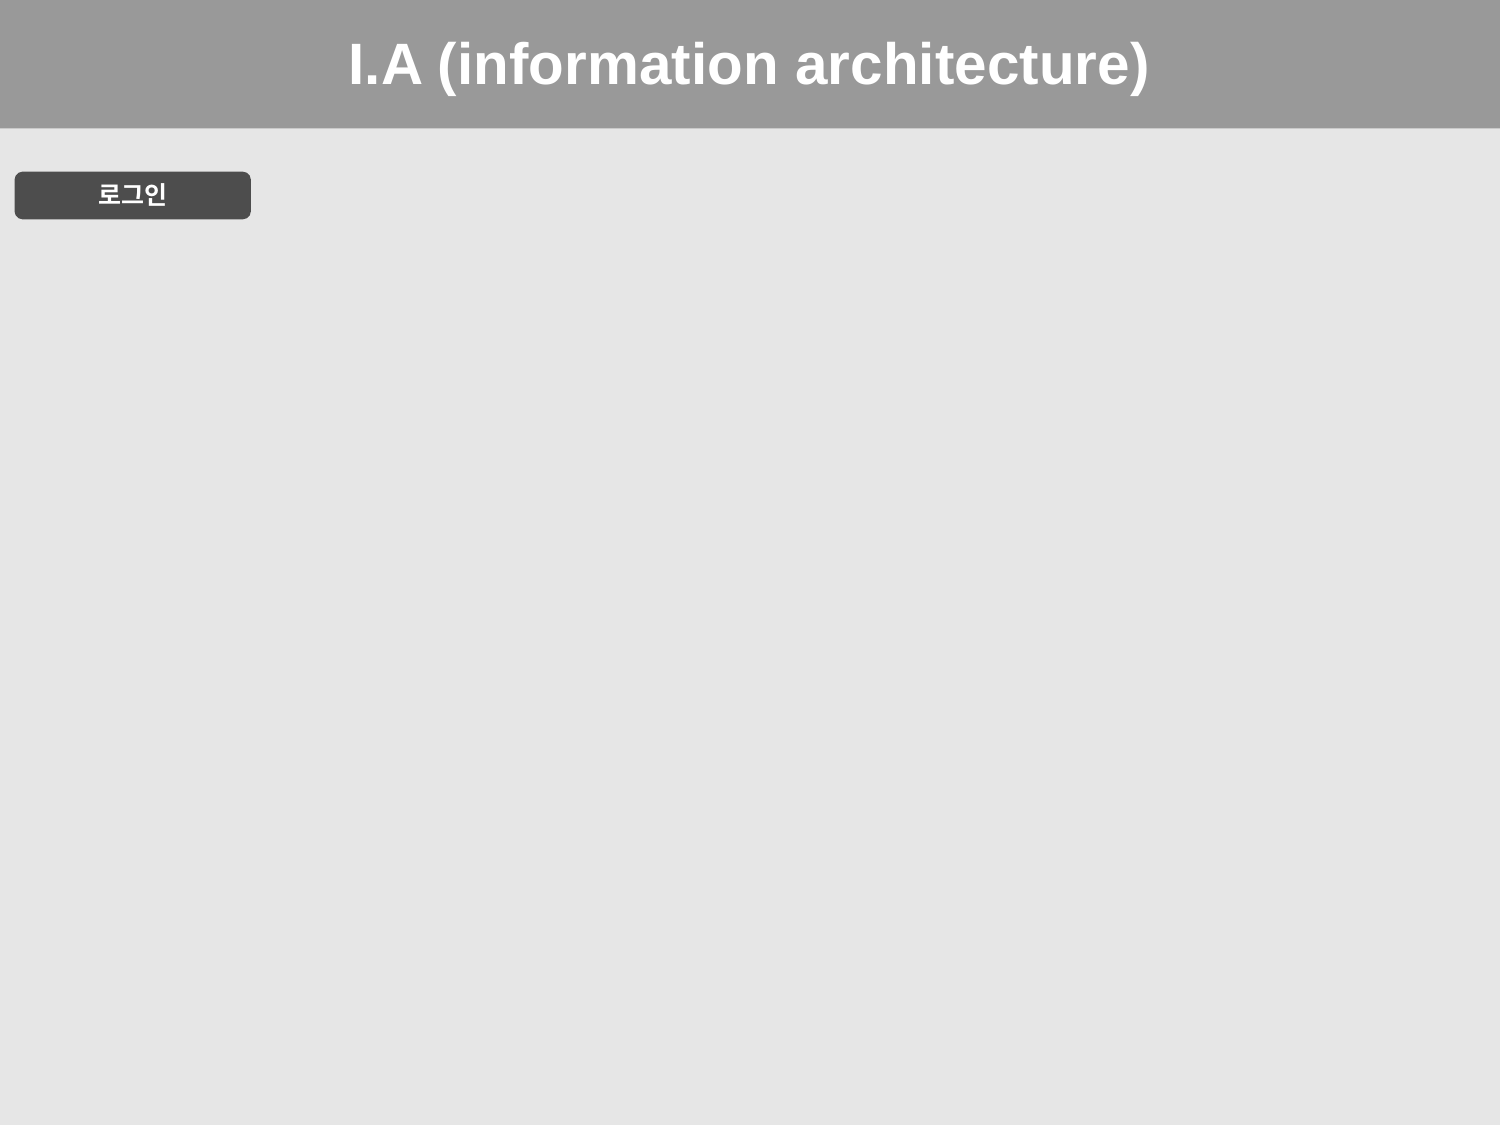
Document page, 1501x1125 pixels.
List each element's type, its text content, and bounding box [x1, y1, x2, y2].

text_box [12, 170, 253, 221]
text_box I.A (information architecture) [295, 19, 1205, 105]
text_box 로그인 [57, 171, 208, 217]
